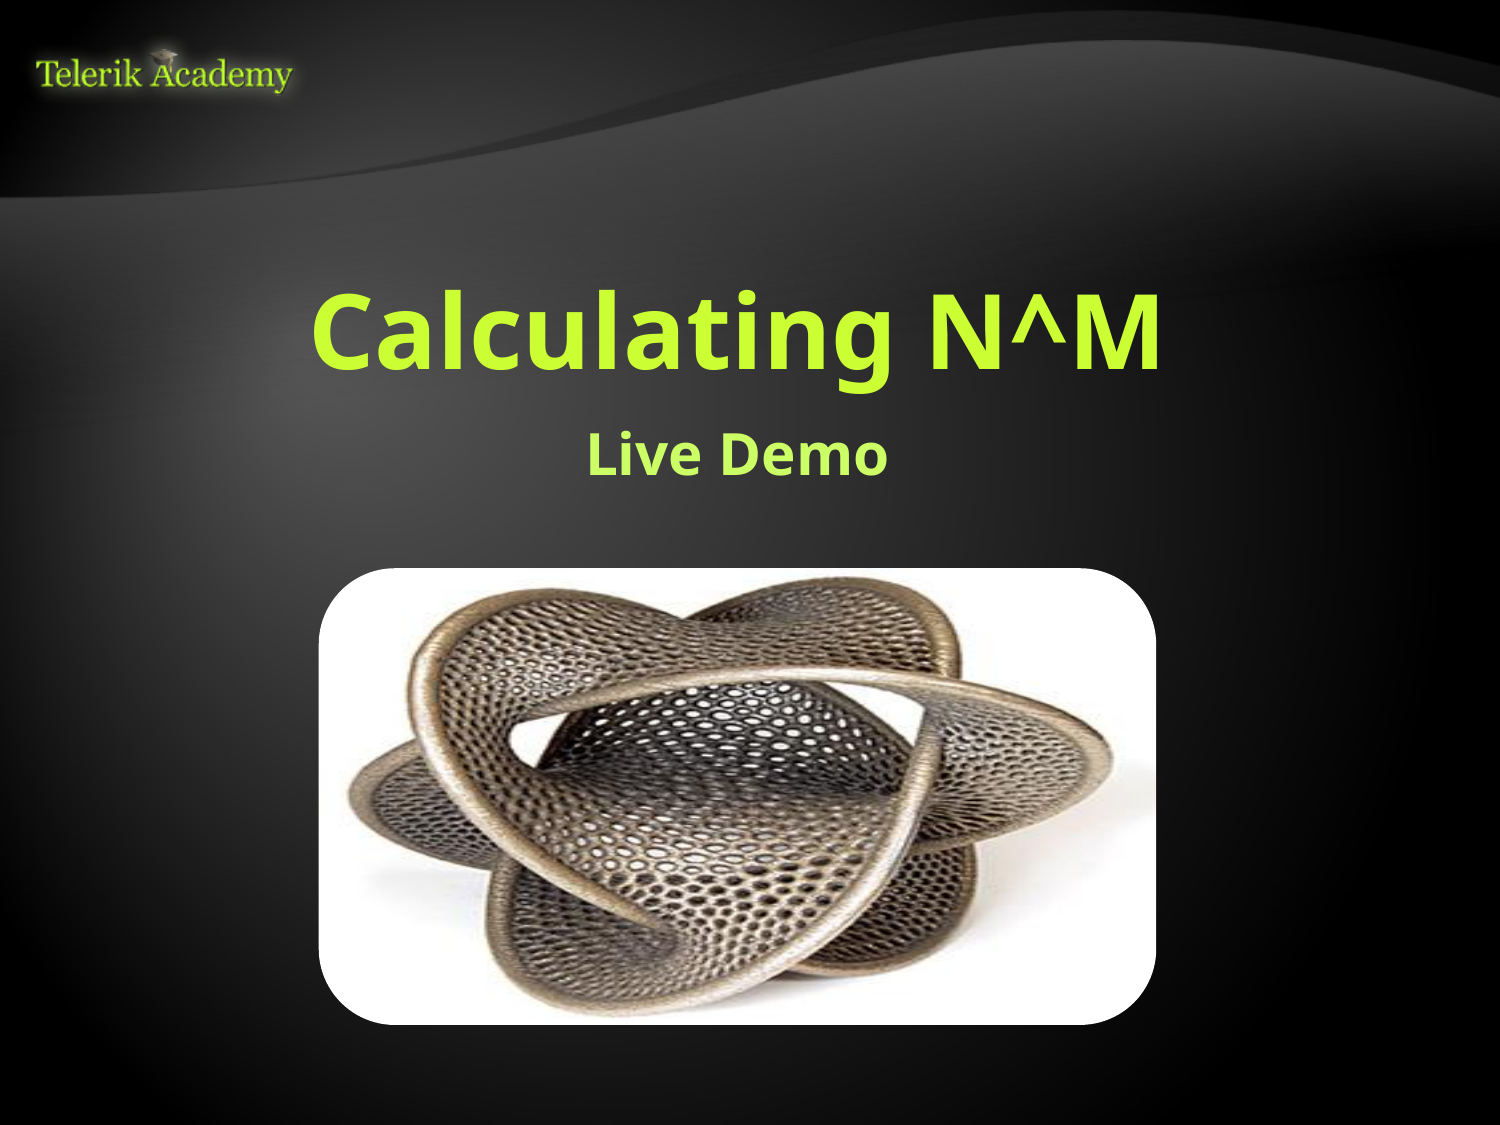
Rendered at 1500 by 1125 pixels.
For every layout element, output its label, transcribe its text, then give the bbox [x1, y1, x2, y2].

text_box Live Demo [287, 410, 1188, 488]
title Calculating N^M [135, 261, 1341, 383]
picture [0, 0, 1500, 1125]
